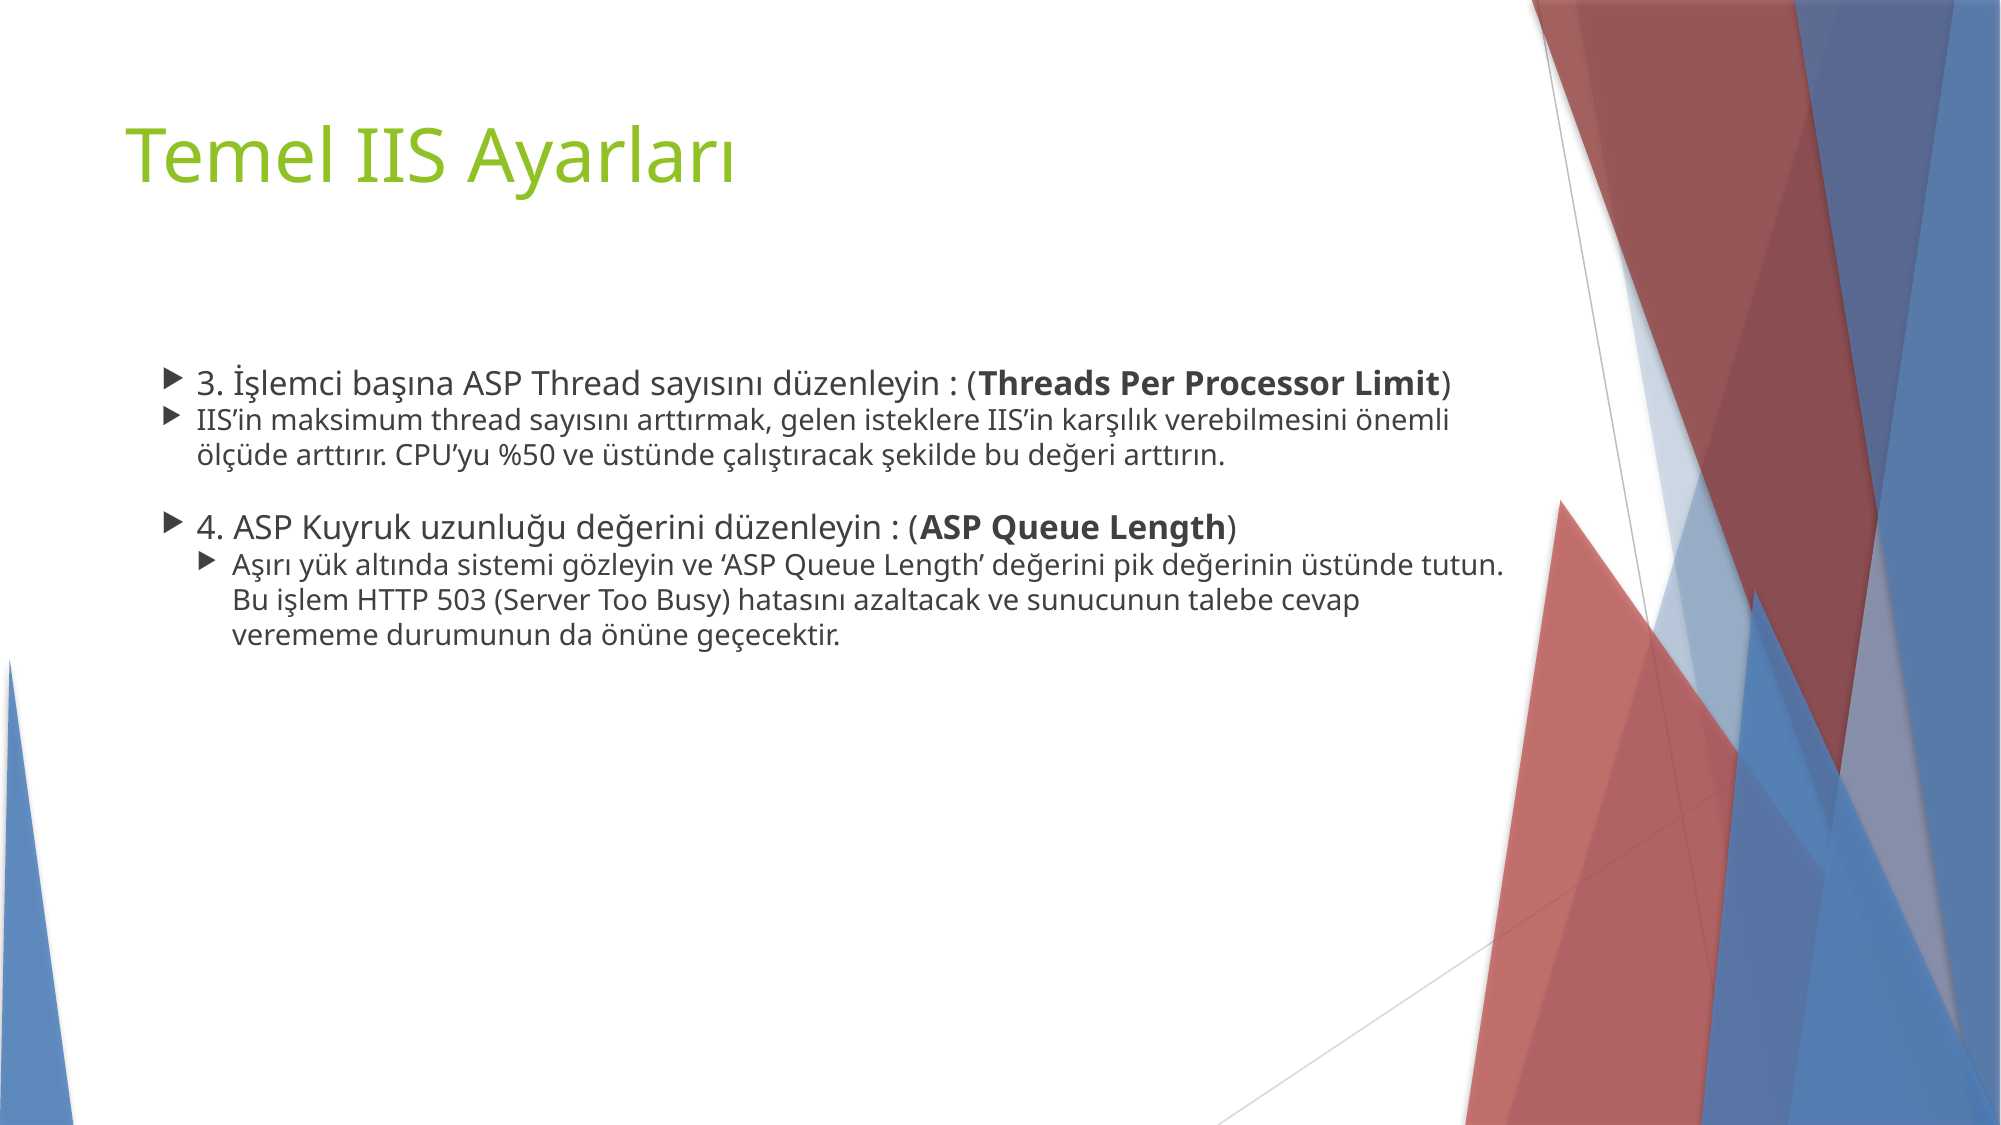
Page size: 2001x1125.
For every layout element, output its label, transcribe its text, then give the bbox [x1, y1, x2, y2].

text_box Temel IIS Ayarları [111, 99, 1522, 317]
text_box 3. İşlemci başına ASP Thread sayısını düzenleyin : (Threads Per Processor Limit) IIS’in maksimum thread sayısını arttırmak, gelen isteklere IIS’in karşılık verebilmesini önemli ölçüde arttırır. CPU’yu %50 ve üstünde çalıştıracak şekilde bu değeri arttırın. 4. ASP Kuyruk uzunluğu değerini düzenleyin : (ASP Queue Length) Aşırı yük altında sistemi gözleyin ve ‘ASP Queue Length’ değerini pik değerinin üstünde tutun. Bu işlem HTTP 503 (Server Too Busy) hatasını azaltacak ve sunucunun talebe cevap verememe durumunun da önüne geçecektir. [111, 354, 1522, 991]
